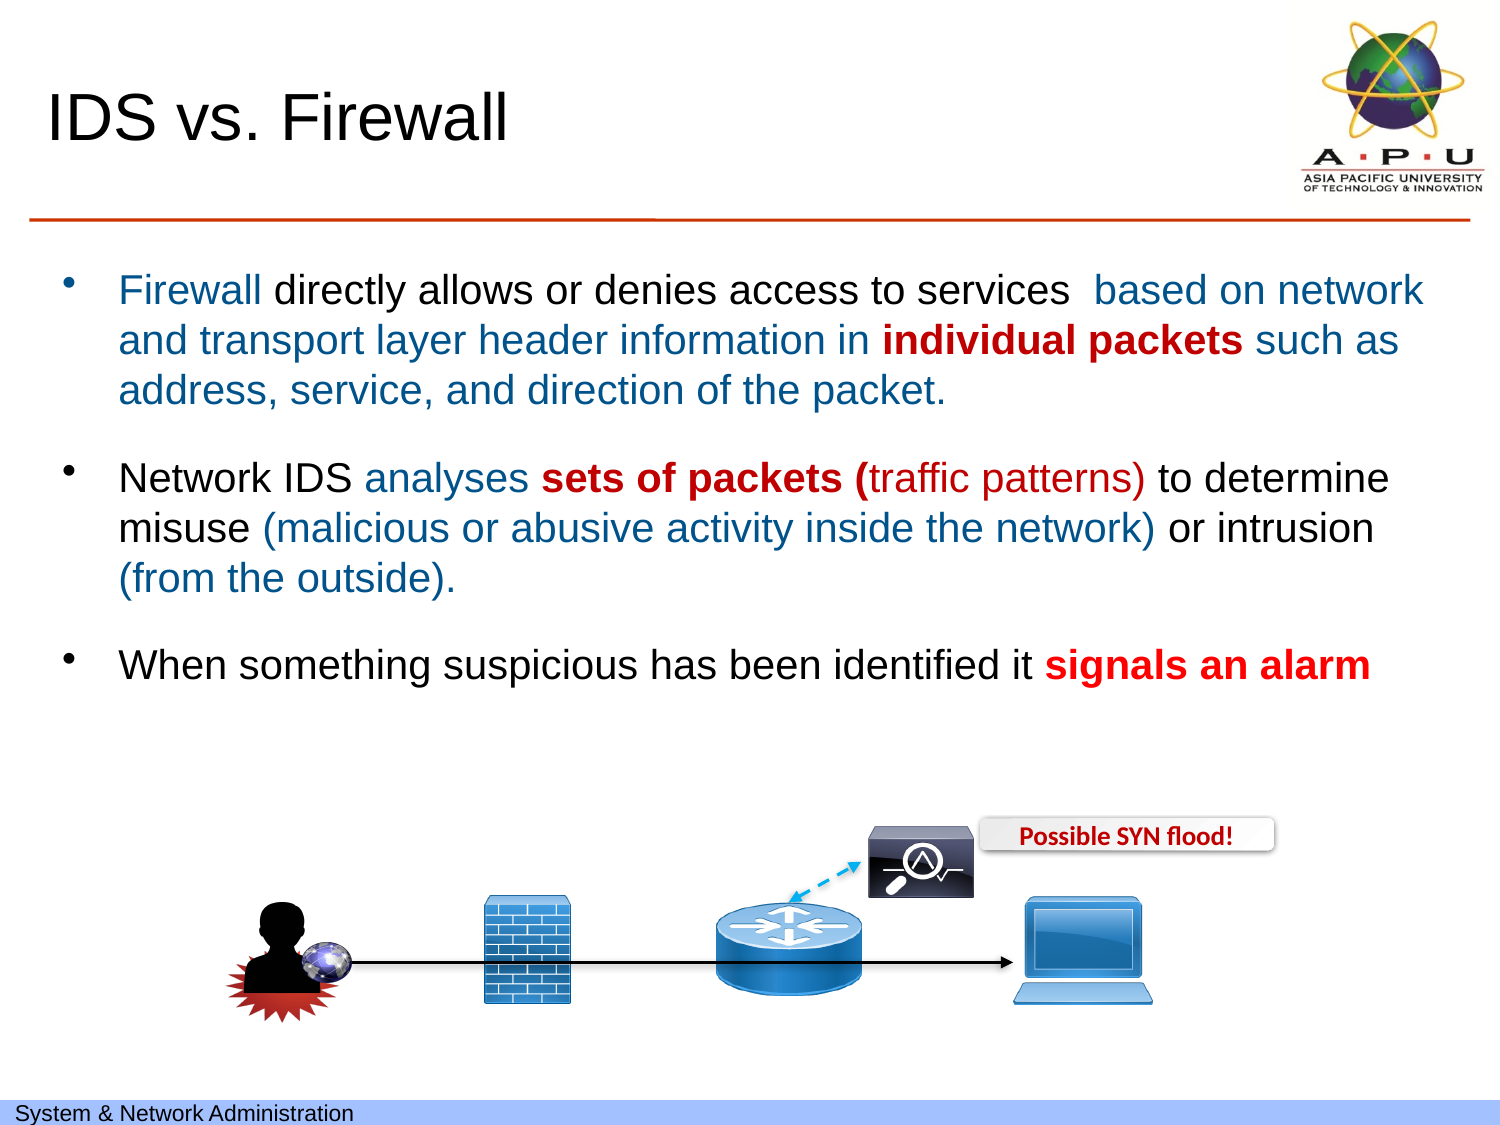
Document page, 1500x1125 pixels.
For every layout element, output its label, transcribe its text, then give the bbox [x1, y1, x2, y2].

picture [301, 941, 352, 983]
picture [1287, 0, 1500, 213]
title IDS vs. Firewall [31, 29, 1111, 198]
list Firewall directly allows or denies access to services based on network and transport layer header information in individual packets such as address, service, and direction of the packet. Network IDS analyses sets of packets (traffic patterns) to determine misuse (malicious or abusive activity inside the network) or intrusion (from the outside). When something suspicious has been identified it signals an alarm [31, 255, 1459, 752]
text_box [225, 807, 1275, 1023]
